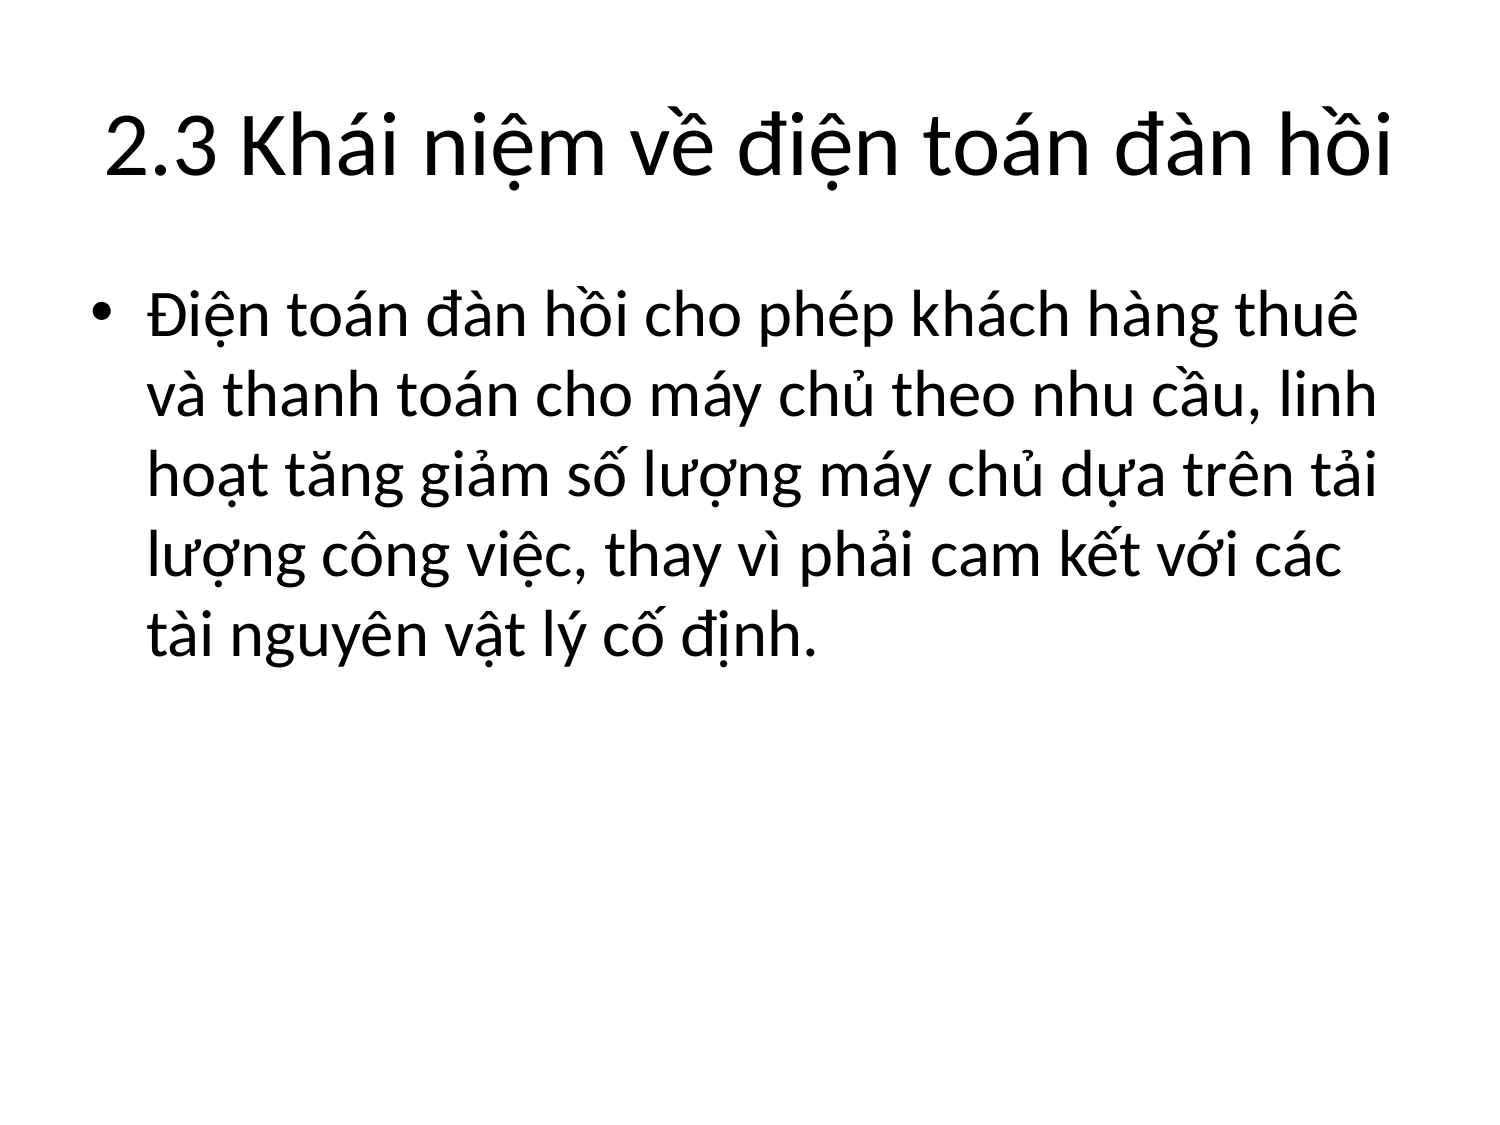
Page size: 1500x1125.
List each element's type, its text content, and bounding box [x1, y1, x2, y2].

list Điện toán đàn hồi cho phép khách hàng thuê và thanh toán cho máy chủ theo nhu cầu, linh hoạt tăng giảm số lượng máy chủ dựa trên tải lượng công việc, thay vì phải cam kết với các tài nguyên vật lý cố định. [75, 262, 1425, 1005]
title 2.3 Khái niệm về điện toán đàn hồi [75, 45, 1425, 233]
